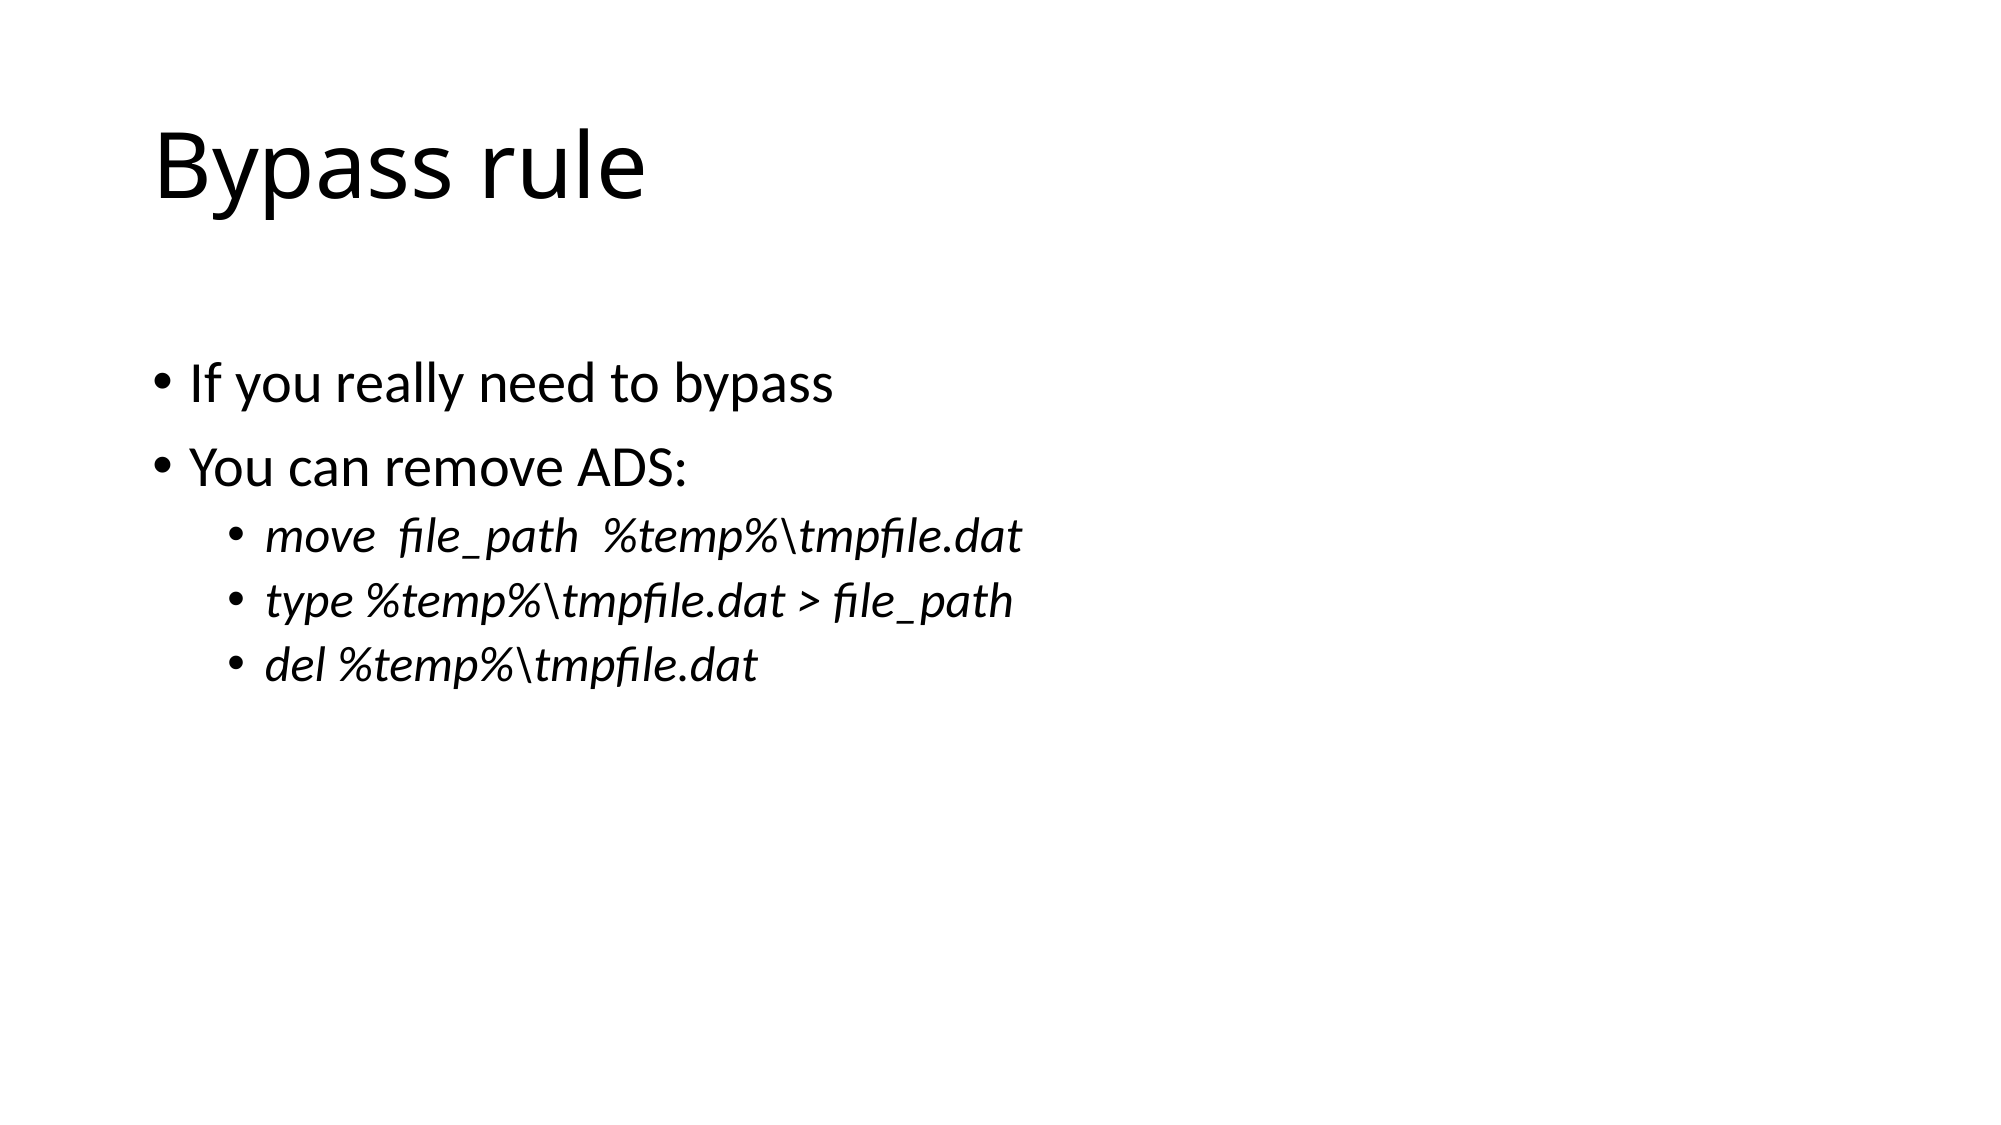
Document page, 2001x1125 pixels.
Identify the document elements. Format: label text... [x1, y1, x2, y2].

text_box If you really need to bypass You can remove ADS: move file_path %temp%\tmpfile.dat type %temp%\tmpfile.dat > file_path del %temp%\tmpfile.dat [137, 345, 1863, 1037]
title Bypass rule [137, 59, 1863, 278]
